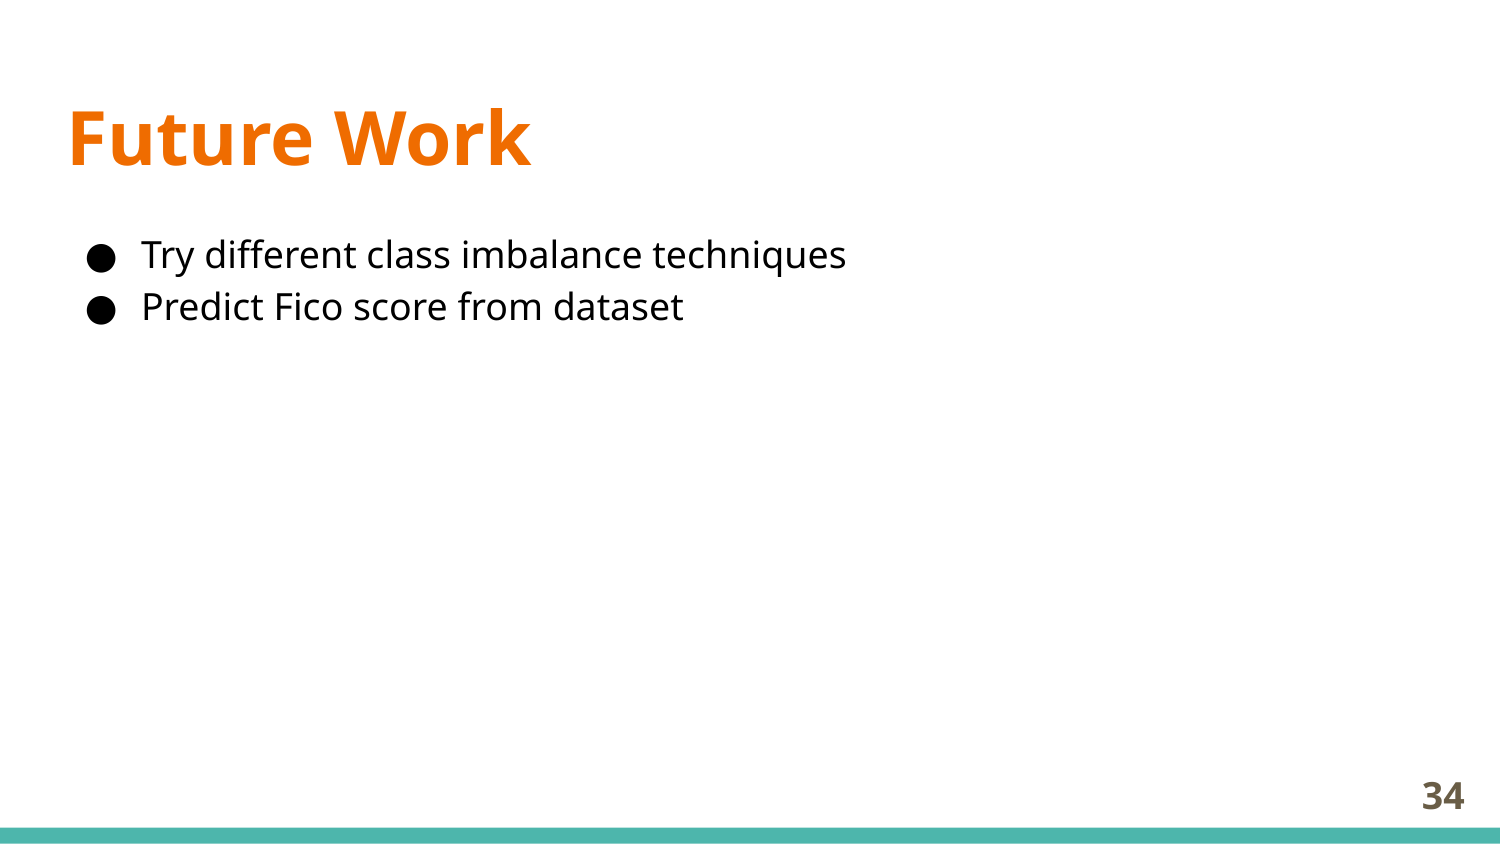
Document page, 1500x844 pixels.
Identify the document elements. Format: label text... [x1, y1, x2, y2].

slide_number ‹#› [1389, 764, 1480, 830]
list Try different class imbalance techniques Predict Fico score from dataset [51, 209, 1449, 752]
title Future Work [51, 75, 1449, 191]
